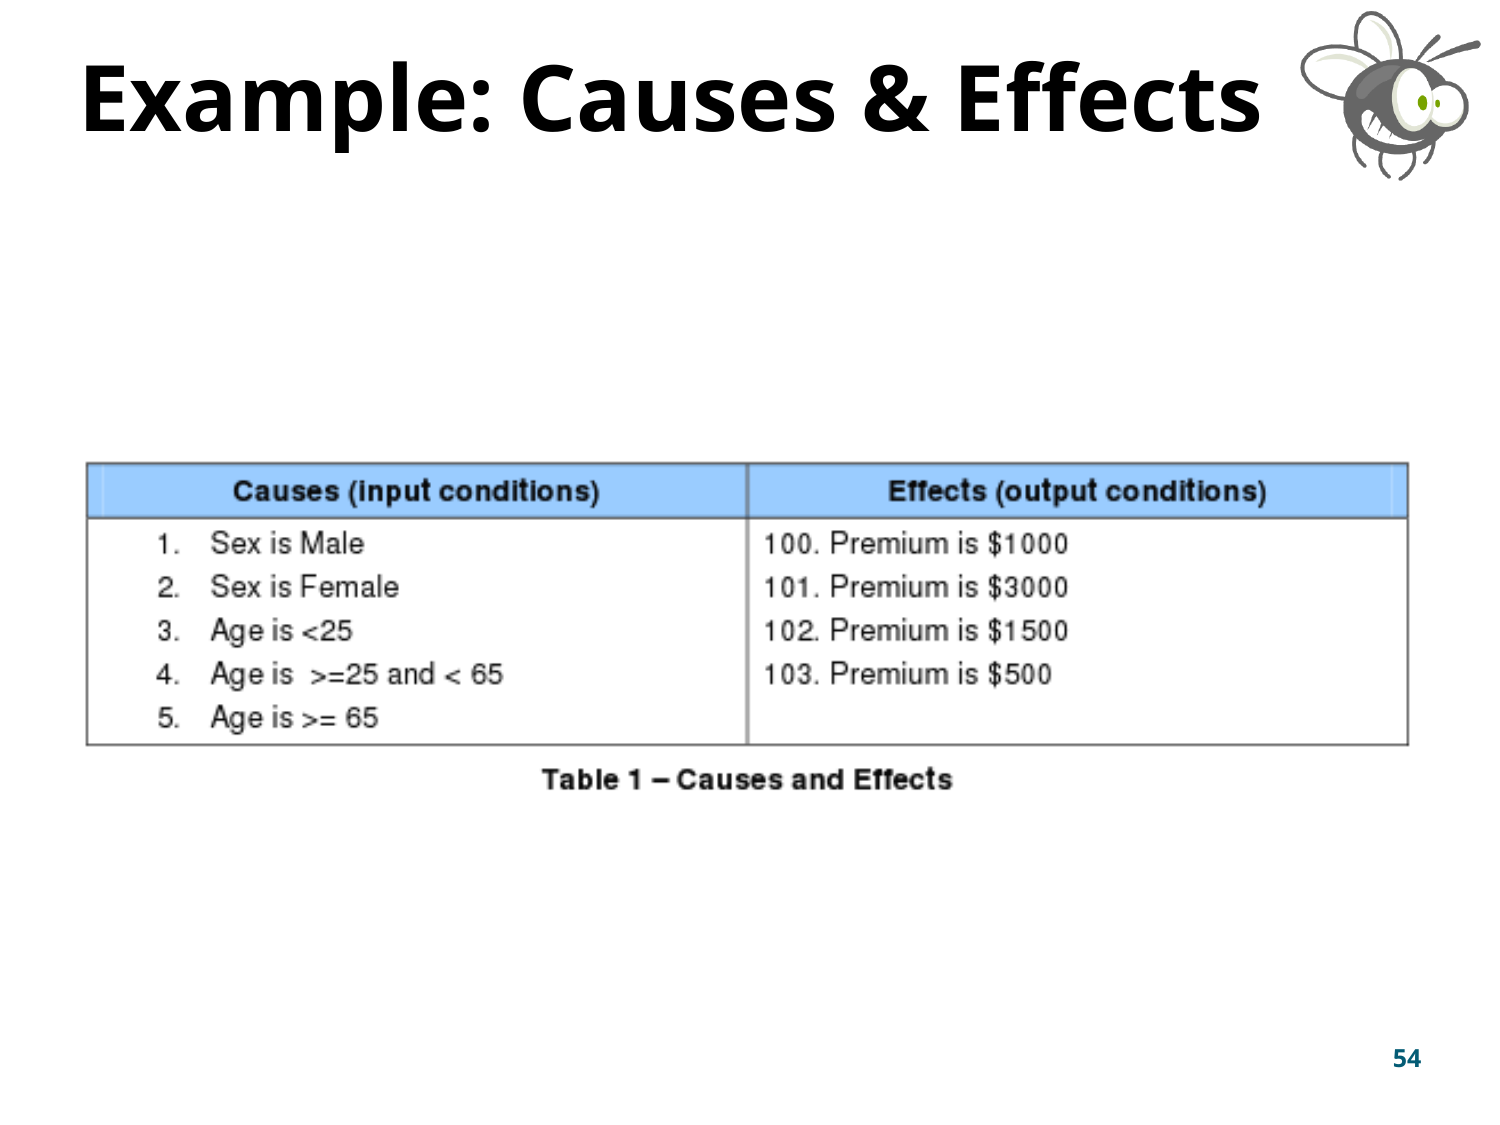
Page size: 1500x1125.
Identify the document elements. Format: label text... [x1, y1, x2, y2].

picture [49, 449, 1437, 813]
slide_number 54 [1275, 1029, 1437, 1090]
title Example: Causes & Effects [63, 43, 1437, 161]
picture [1291, 1, 1488, 187]
